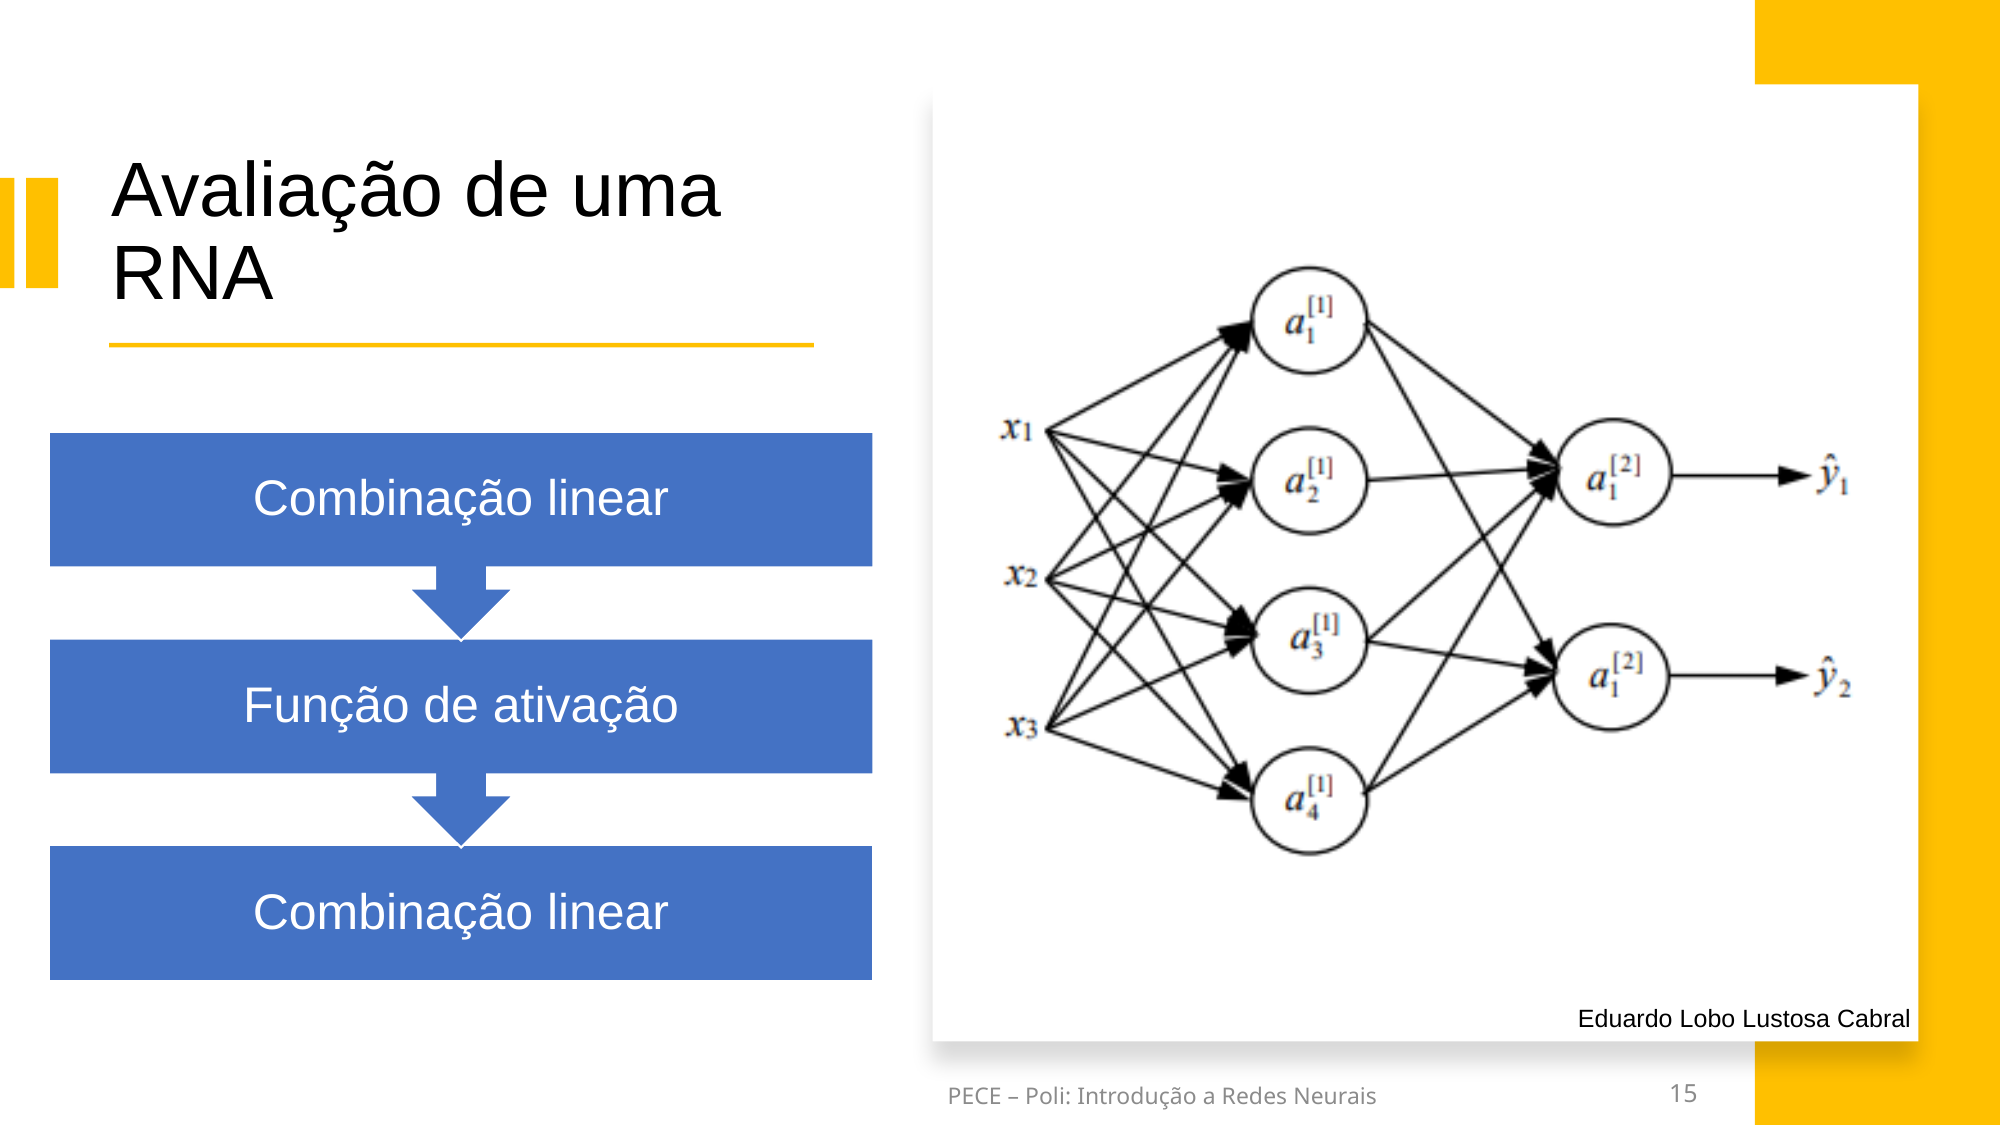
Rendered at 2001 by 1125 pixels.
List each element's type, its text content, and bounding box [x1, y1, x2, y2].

footer PECE – Poli: Introdução a Redes Neurais [932, 1065, 1434, 1125]
text_box [932, 83, 1919, 1042]
text_box Eduardo Lobo Lustosa Cabral [1563, 995, 1930, 1040]
text_box [108, 342, 815, 348]
text_box [1754, 0, 2000, 1125]
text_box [48, 431, 874, 982]
picture [963, 218, 1861, 875]
text_box [0, 0, 1754, 1125]
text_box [0, 177, 59, 289]
title Avaliação de uma RNA [96, 140, 845, 326]
slide_number 15 [1539, 1065, 1713, 1125]
